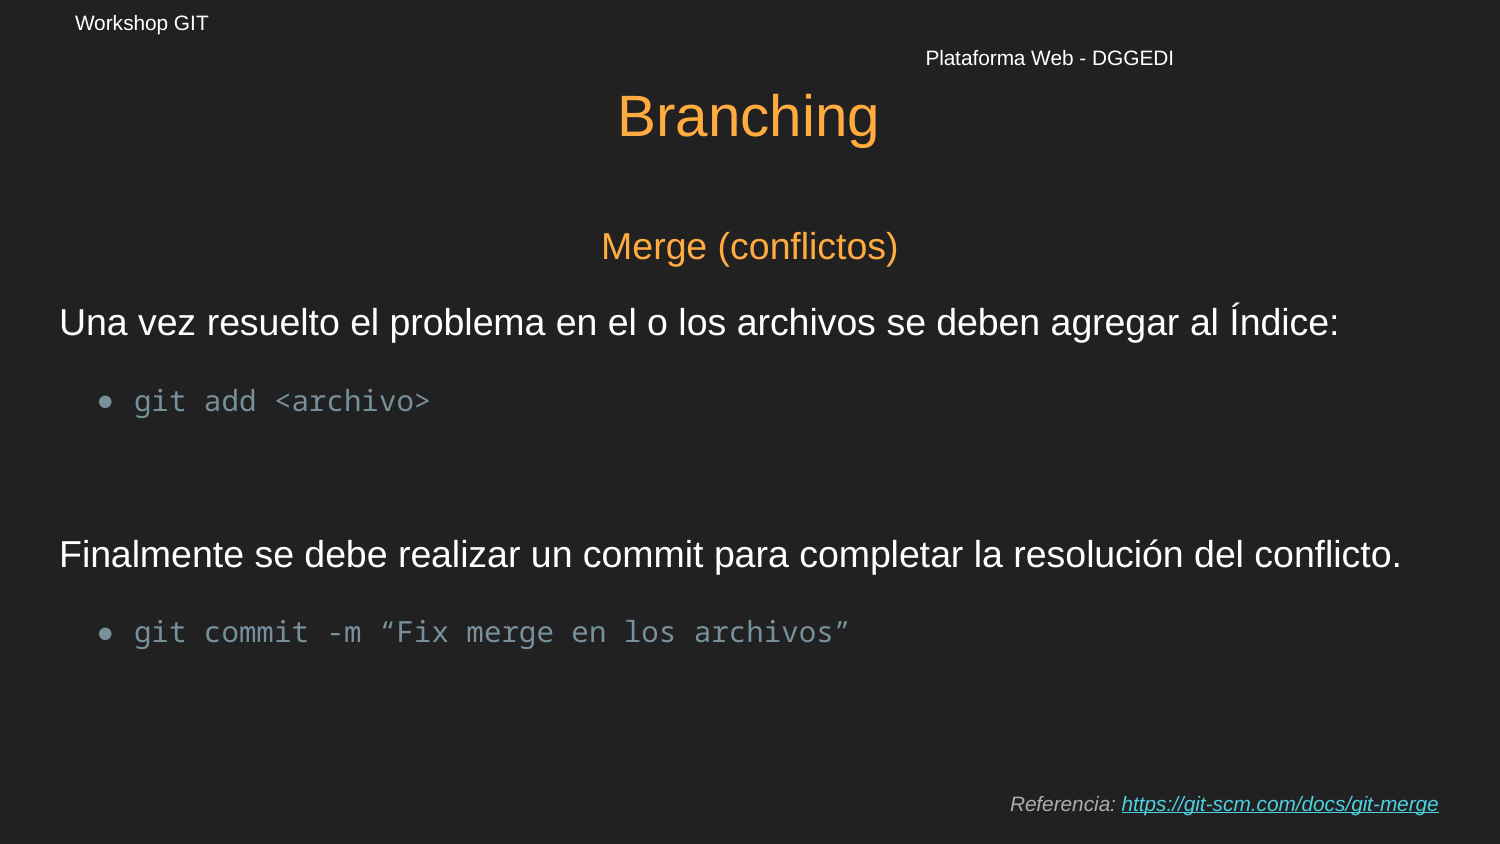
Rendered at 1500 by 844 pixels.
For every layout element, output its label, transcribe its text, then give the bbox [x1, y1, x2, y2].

text_box Merge (conflictos) [45, 200, 1455, 283]
text_box Referencia: https://git-scm.com/docs/git-merge [44, 761, 1454, 844]
text_box Workshop GIT Plataforma Web - DGGEDI [0, 12, 1500, 56]
text_box Una vez resuelto el problema en el o los archivos se deben agregar al Índice: git add <archivo> Finalmente se debe realizar un commit para completar la resolución del conflicto. git commit -m “Fix merge en los archivos” [44, 276, 1454, 761]
text_box Branching [44, 56, 1454, 171]
